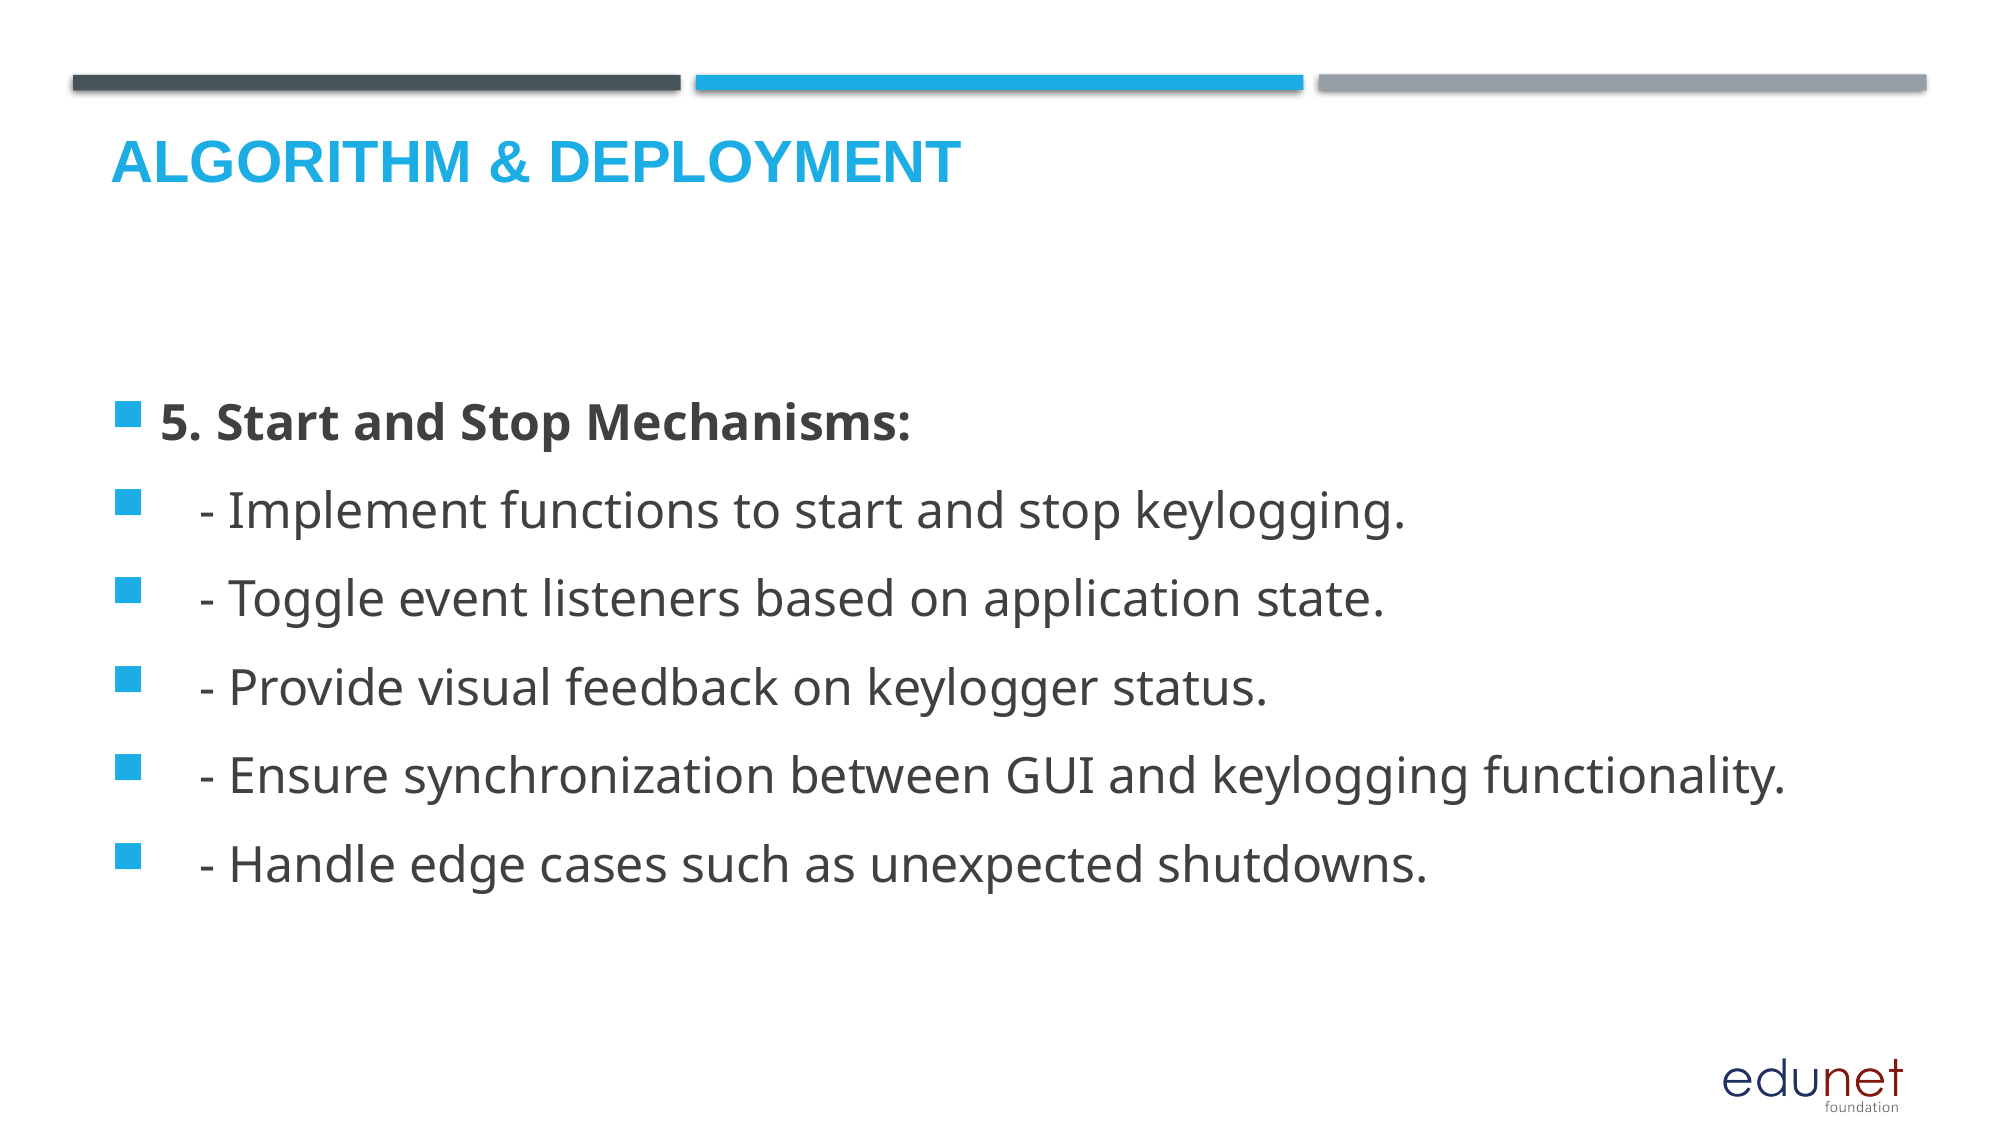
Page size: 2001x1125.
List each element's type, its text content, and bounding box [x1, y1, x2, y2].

picture [1719, 1056, 1905, 1116]
title Algorithm & Deployment [95, 115, 1905, 203]
list 5. Start and Stop Mechanisms: - Implement functions to start and stop keylogging. - Toggle event listeners based on application state. - Provide visual feedback on keylogger status. - Ensure synchronization between GUI and keylogging functionality. - Handle edge cases such as unexpected shutdowns. [95, 213, 1905, 981]
